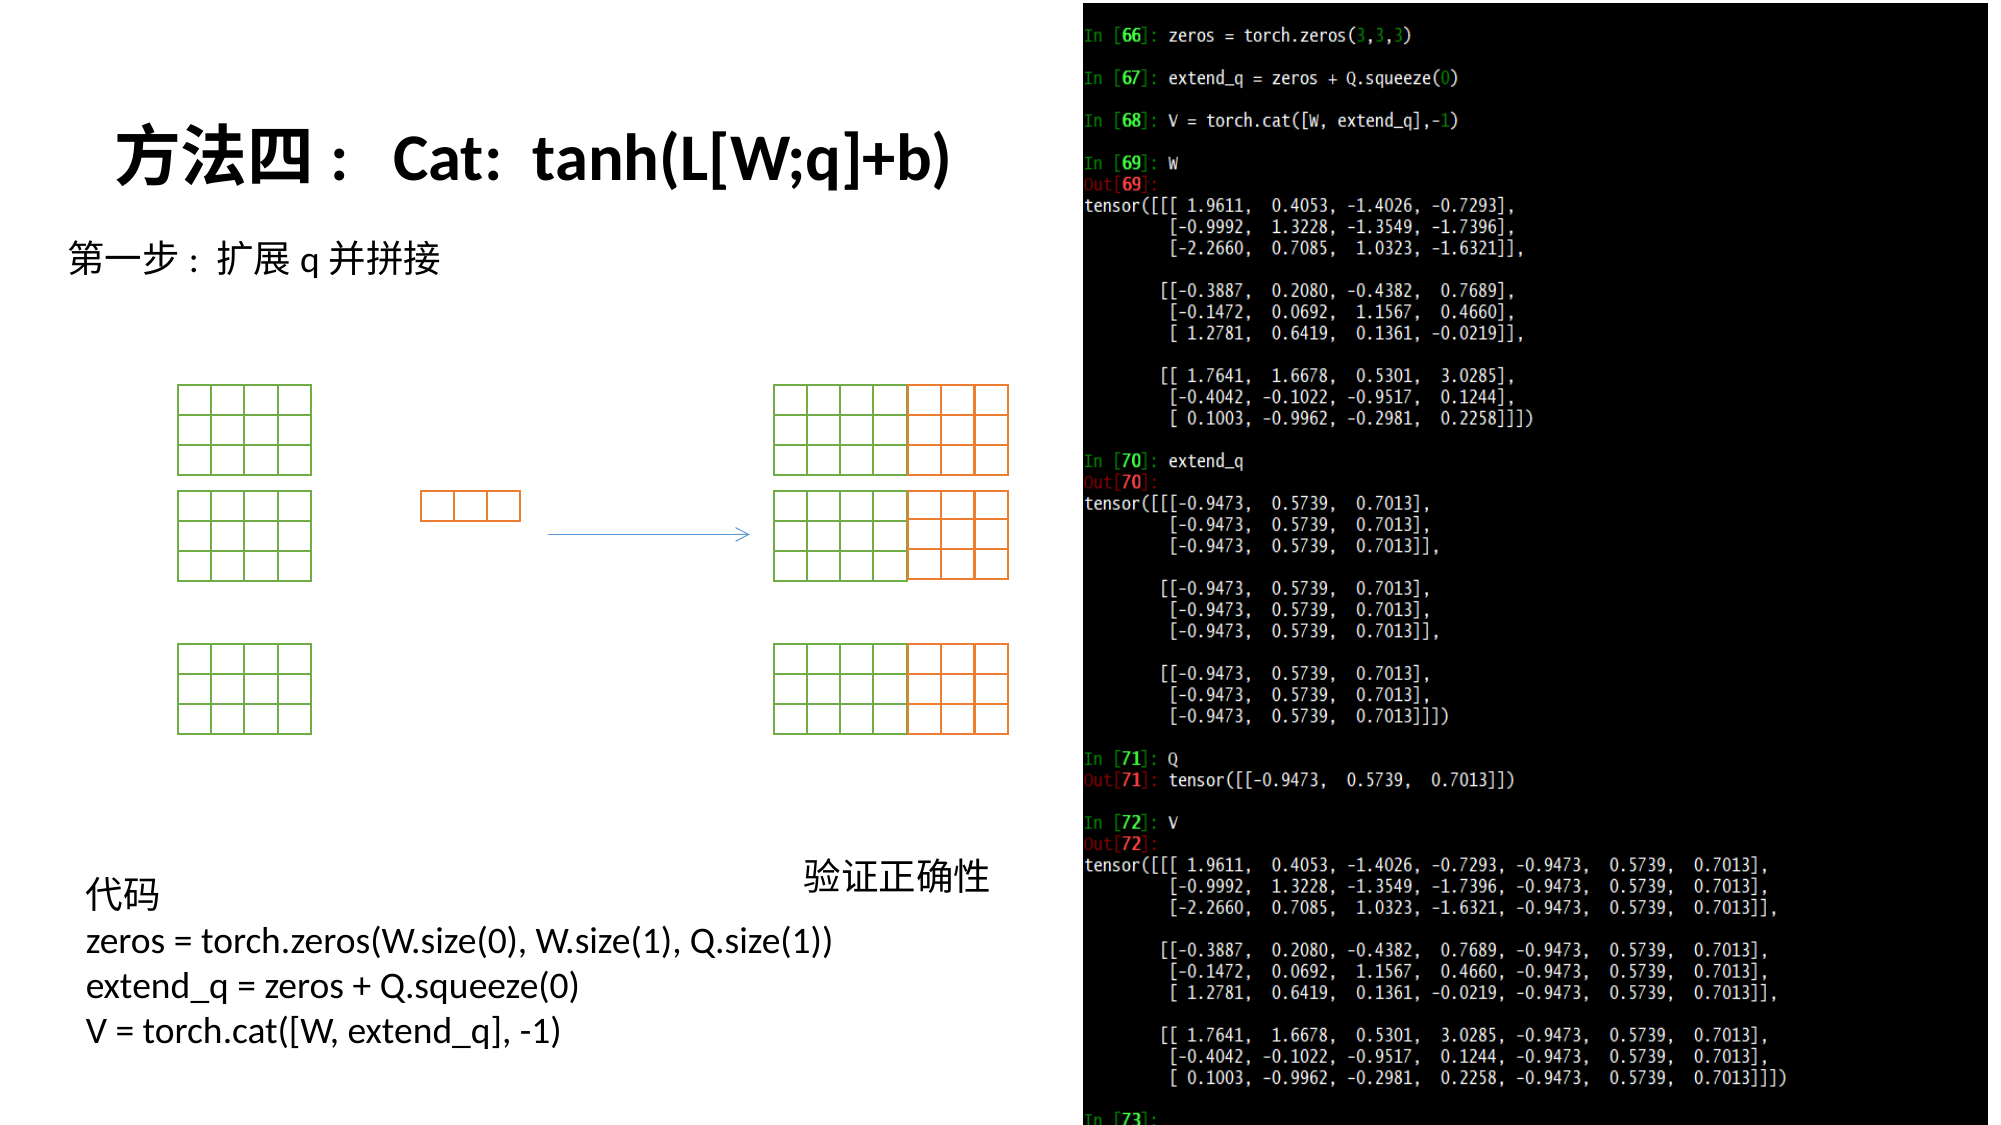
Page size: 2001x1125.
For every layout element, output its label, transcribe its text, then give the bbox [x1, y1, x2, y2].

text_box 代码 zeros = torch.zeros(W.size(0), W.size(1), Q.size(1)) extend_q = zeros + Q.squeeze(0) V = torch.cat([W, extend_q], -1) [71, 863, 857, 1059]
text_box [547, 385, 1008, 735]
text_box 第一步: 扩展q并拼接 [52, 227, 793, 288]
text_box 方法四: Cat: tanh(L[W;q]+b) [99, 106, 985, 202]
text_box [177, 385, 311, 735]
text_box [420, 490, 521, 521]
picture [1083, 3, 1988, 1125]
text_box 验证正确性 [788, 845, 1083, 906]
